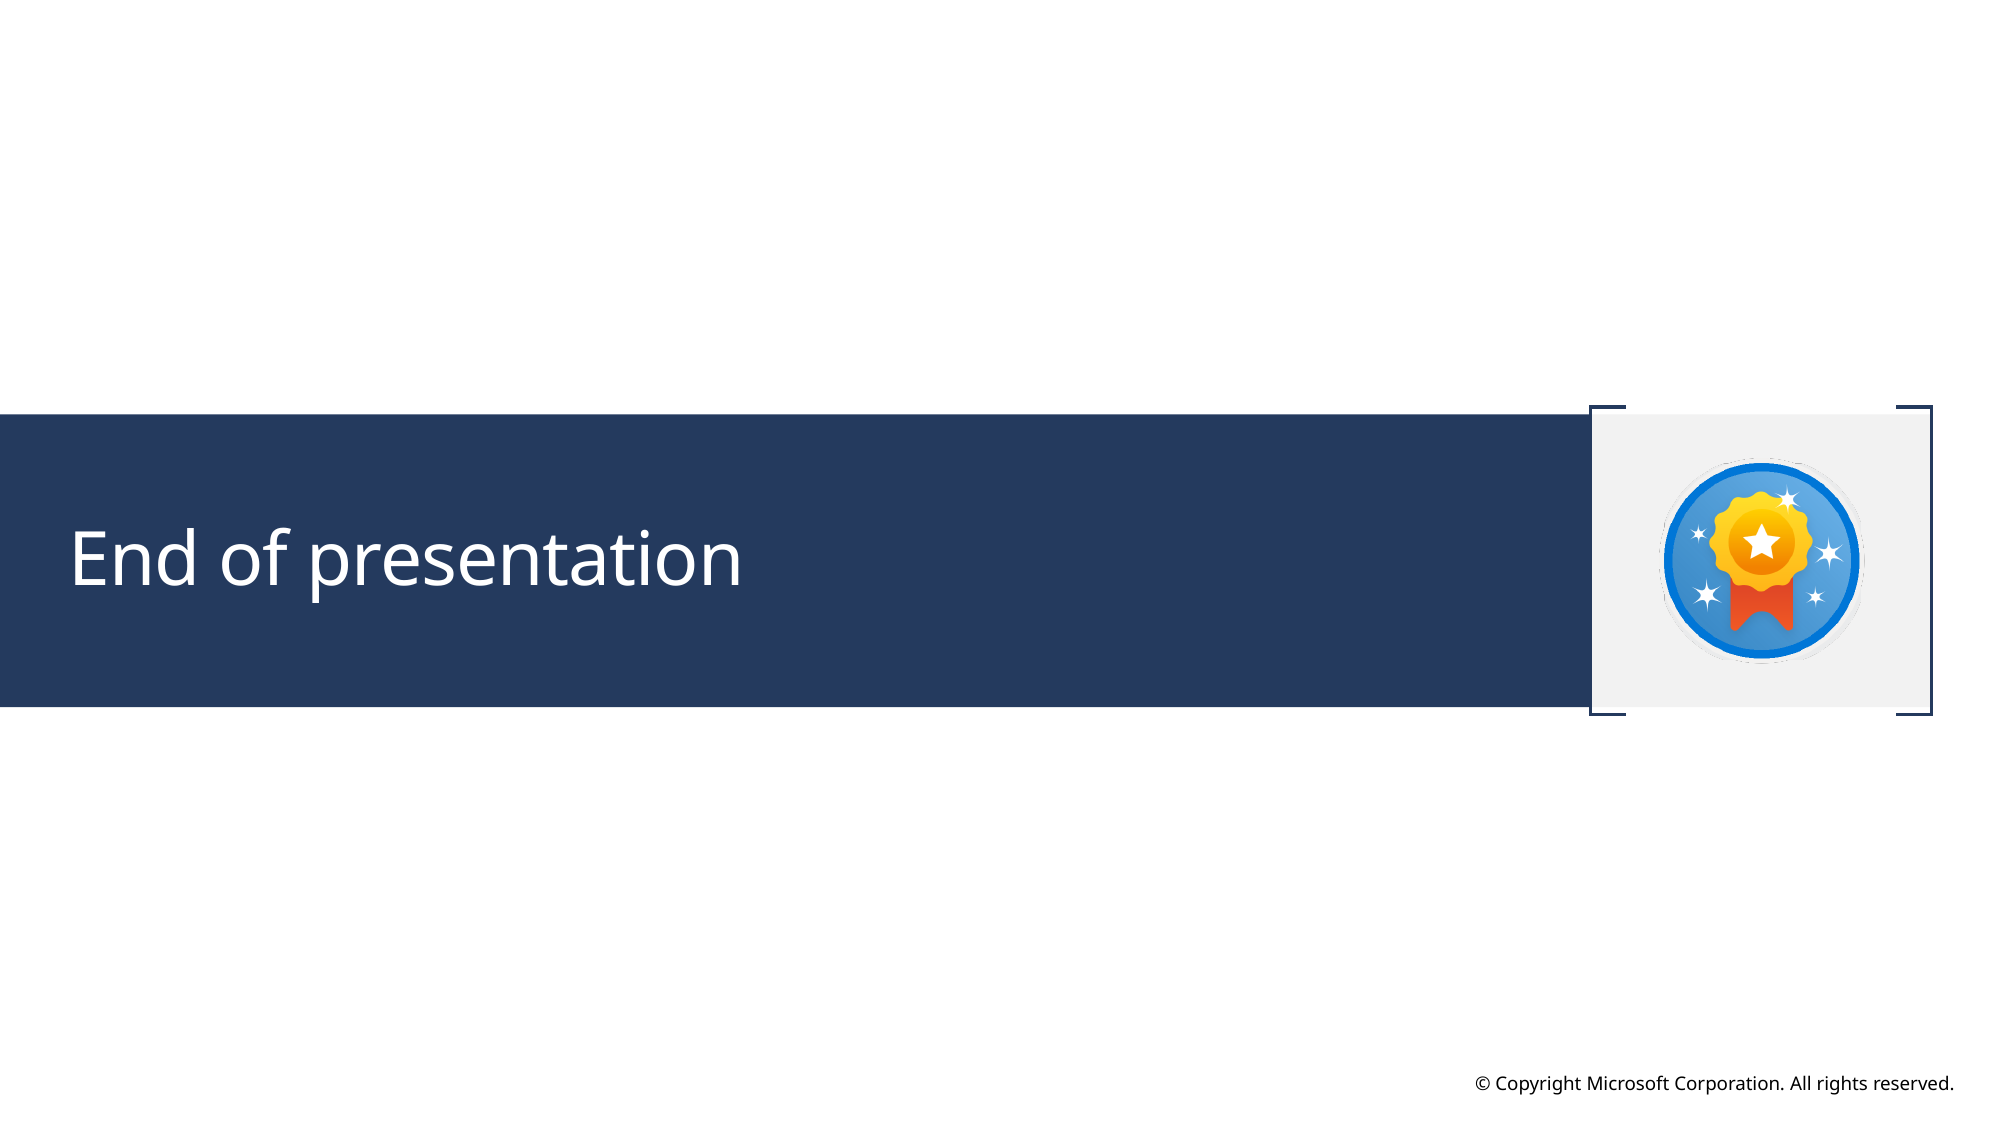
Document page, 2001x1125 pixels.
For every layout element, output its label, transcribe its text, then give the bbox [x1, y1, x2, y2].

picture [1656, 455, 1867, 667]
title End of presentation [68, 414, 1577, 708]
